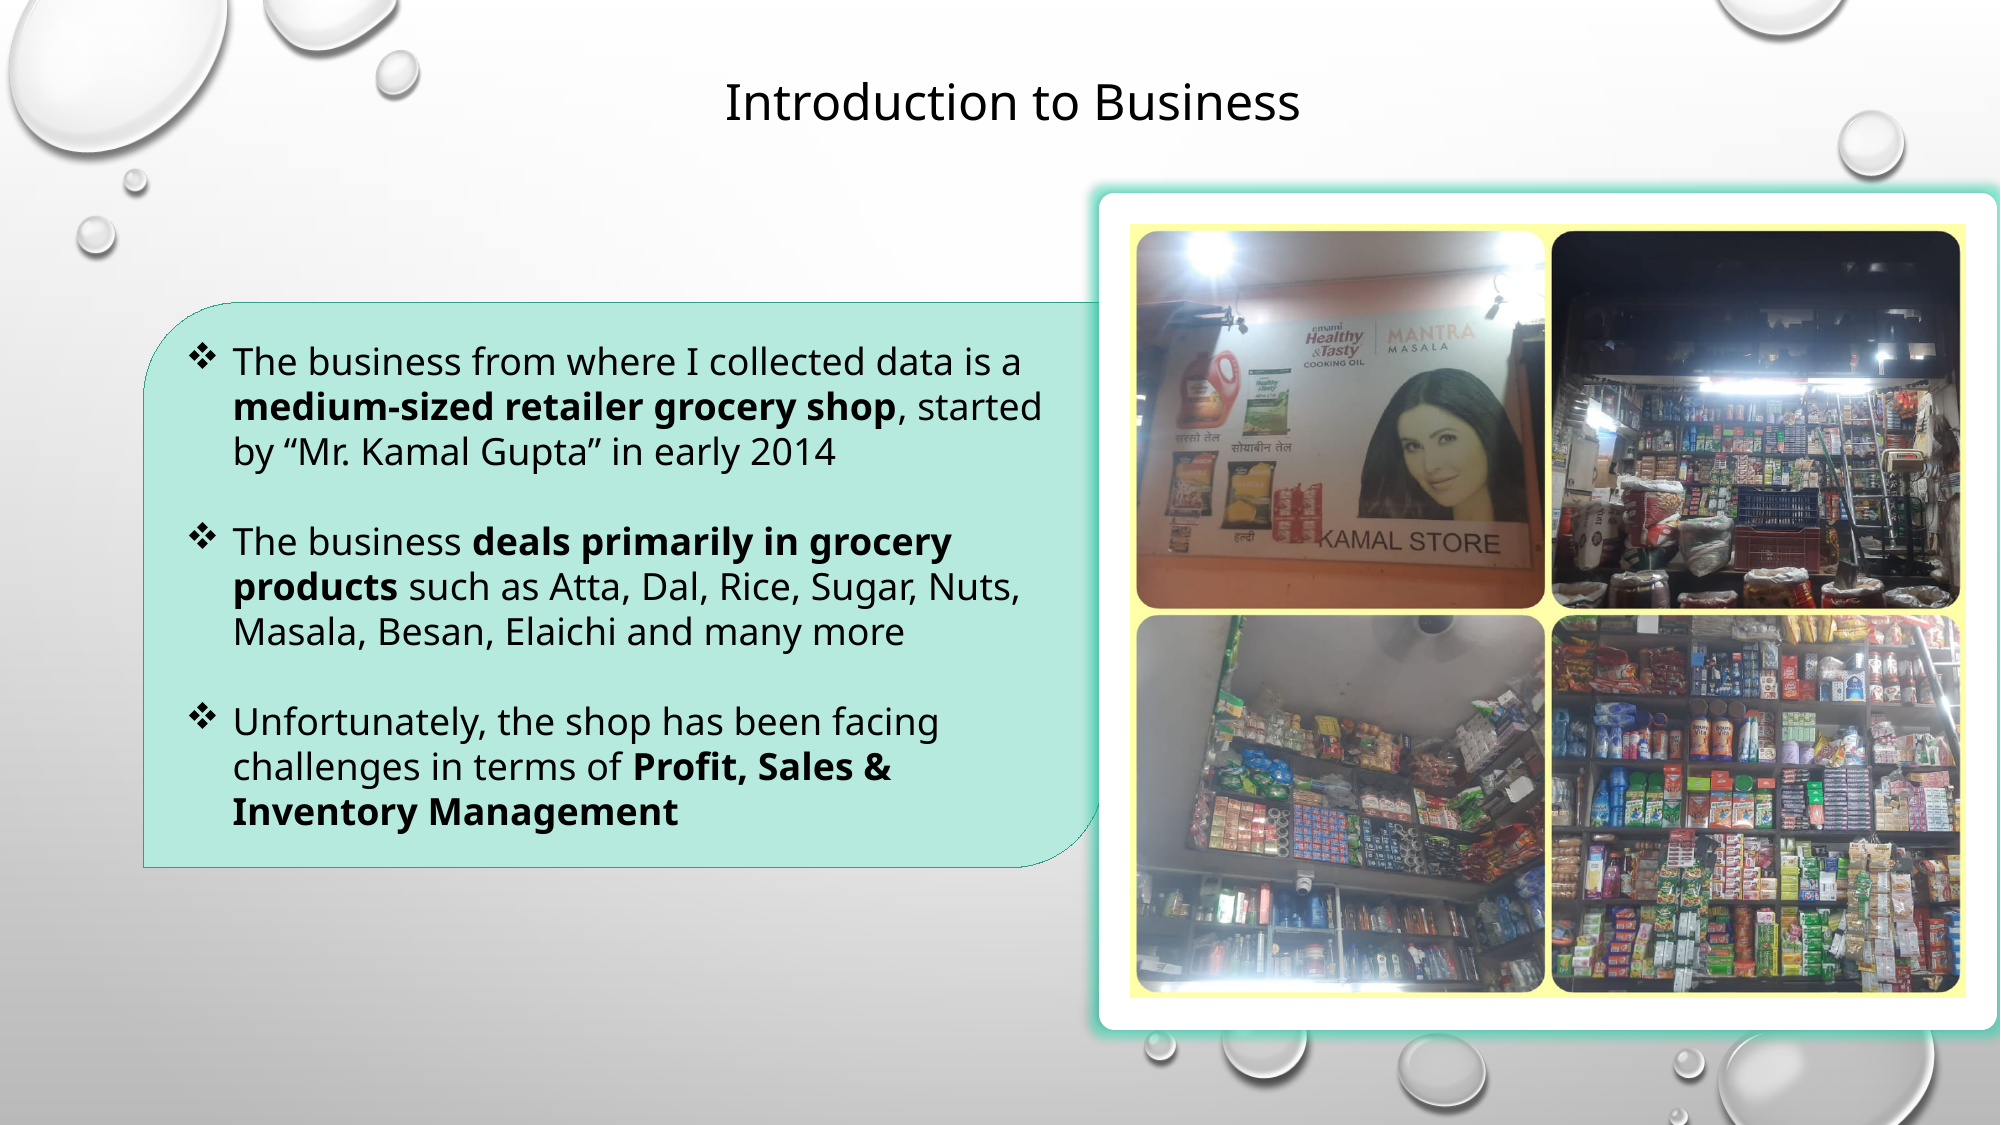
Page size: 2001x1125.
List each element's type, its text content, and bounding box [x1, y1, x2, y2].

text_box The business from where I collected data is a medium-sized retailer grocery shop, started by “Mr. Kamal Gupta” in early 2014 The business deals primarily in grocery products such as Atta, Dal, Rice, Sugar, Nuts, Masala, Besan, Elaichi and many more Unfortunately, the shop has been facing challenges in terms of Profit, Sales & Inventory Management [143, 302, 1083, 868]
picture [1129, 223, 1967, 999]
picture [0, 0, 2000, 1125]
text_box Introduction to Business [676, 62, 1352, 138]
